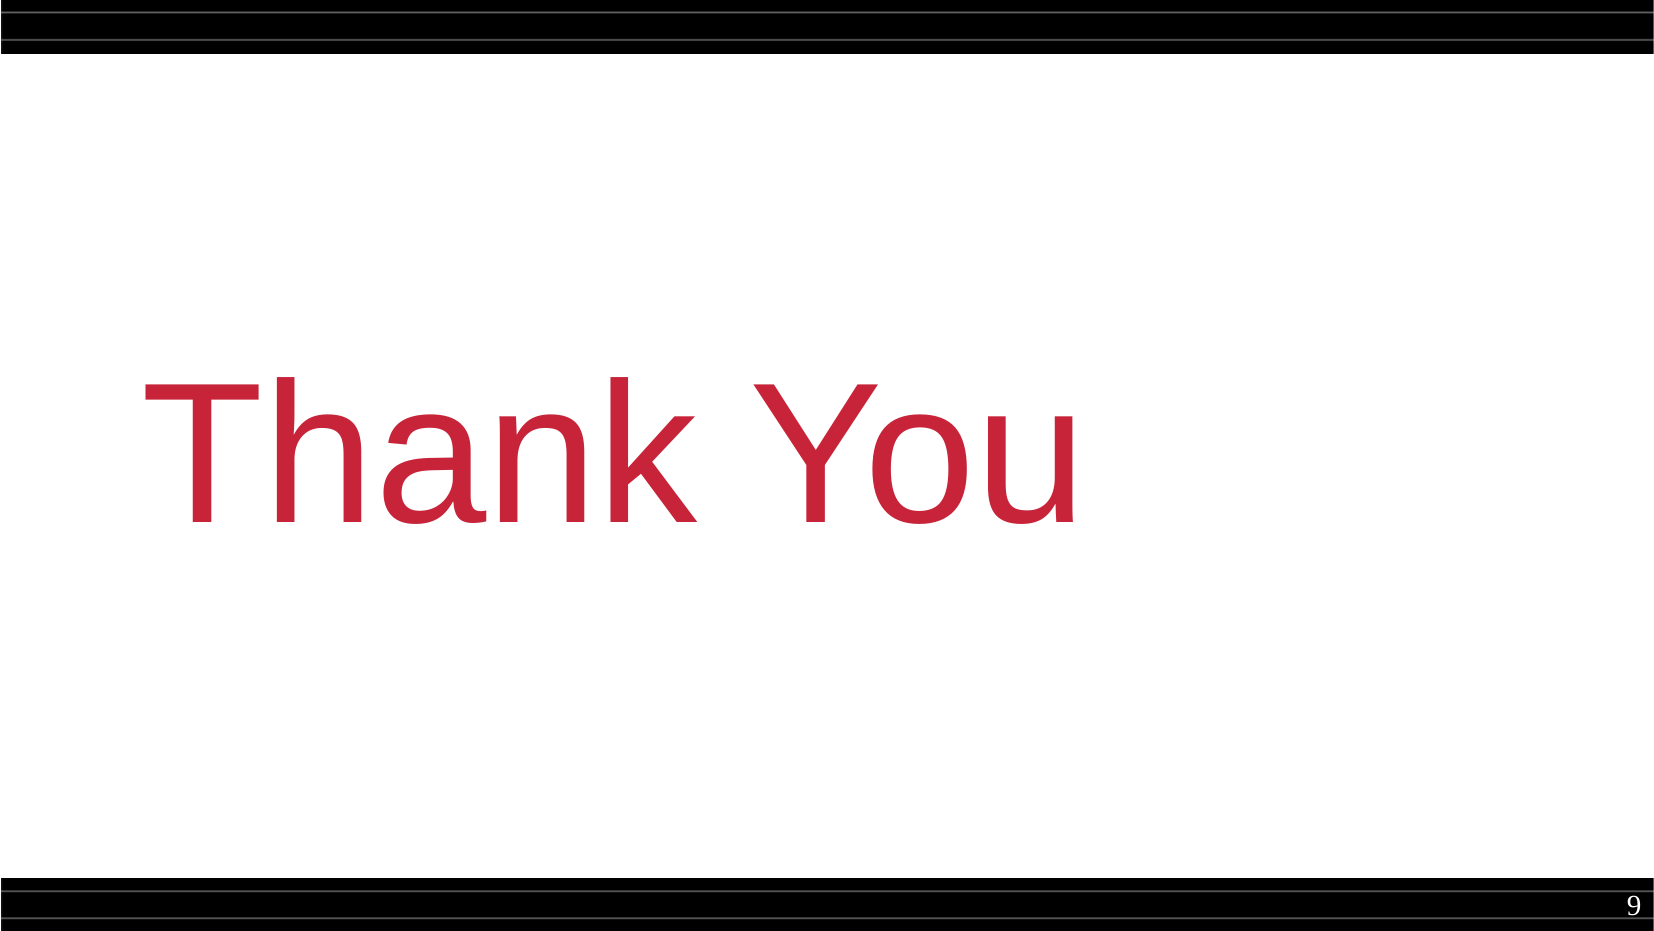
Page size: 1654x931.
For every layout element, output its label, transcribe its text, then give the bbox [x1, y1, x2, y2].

picture [1, 878, 1654, 931]
picture [1, 0, 1654, 54]
text_box Thank You [141, 106, 1477, 778]
